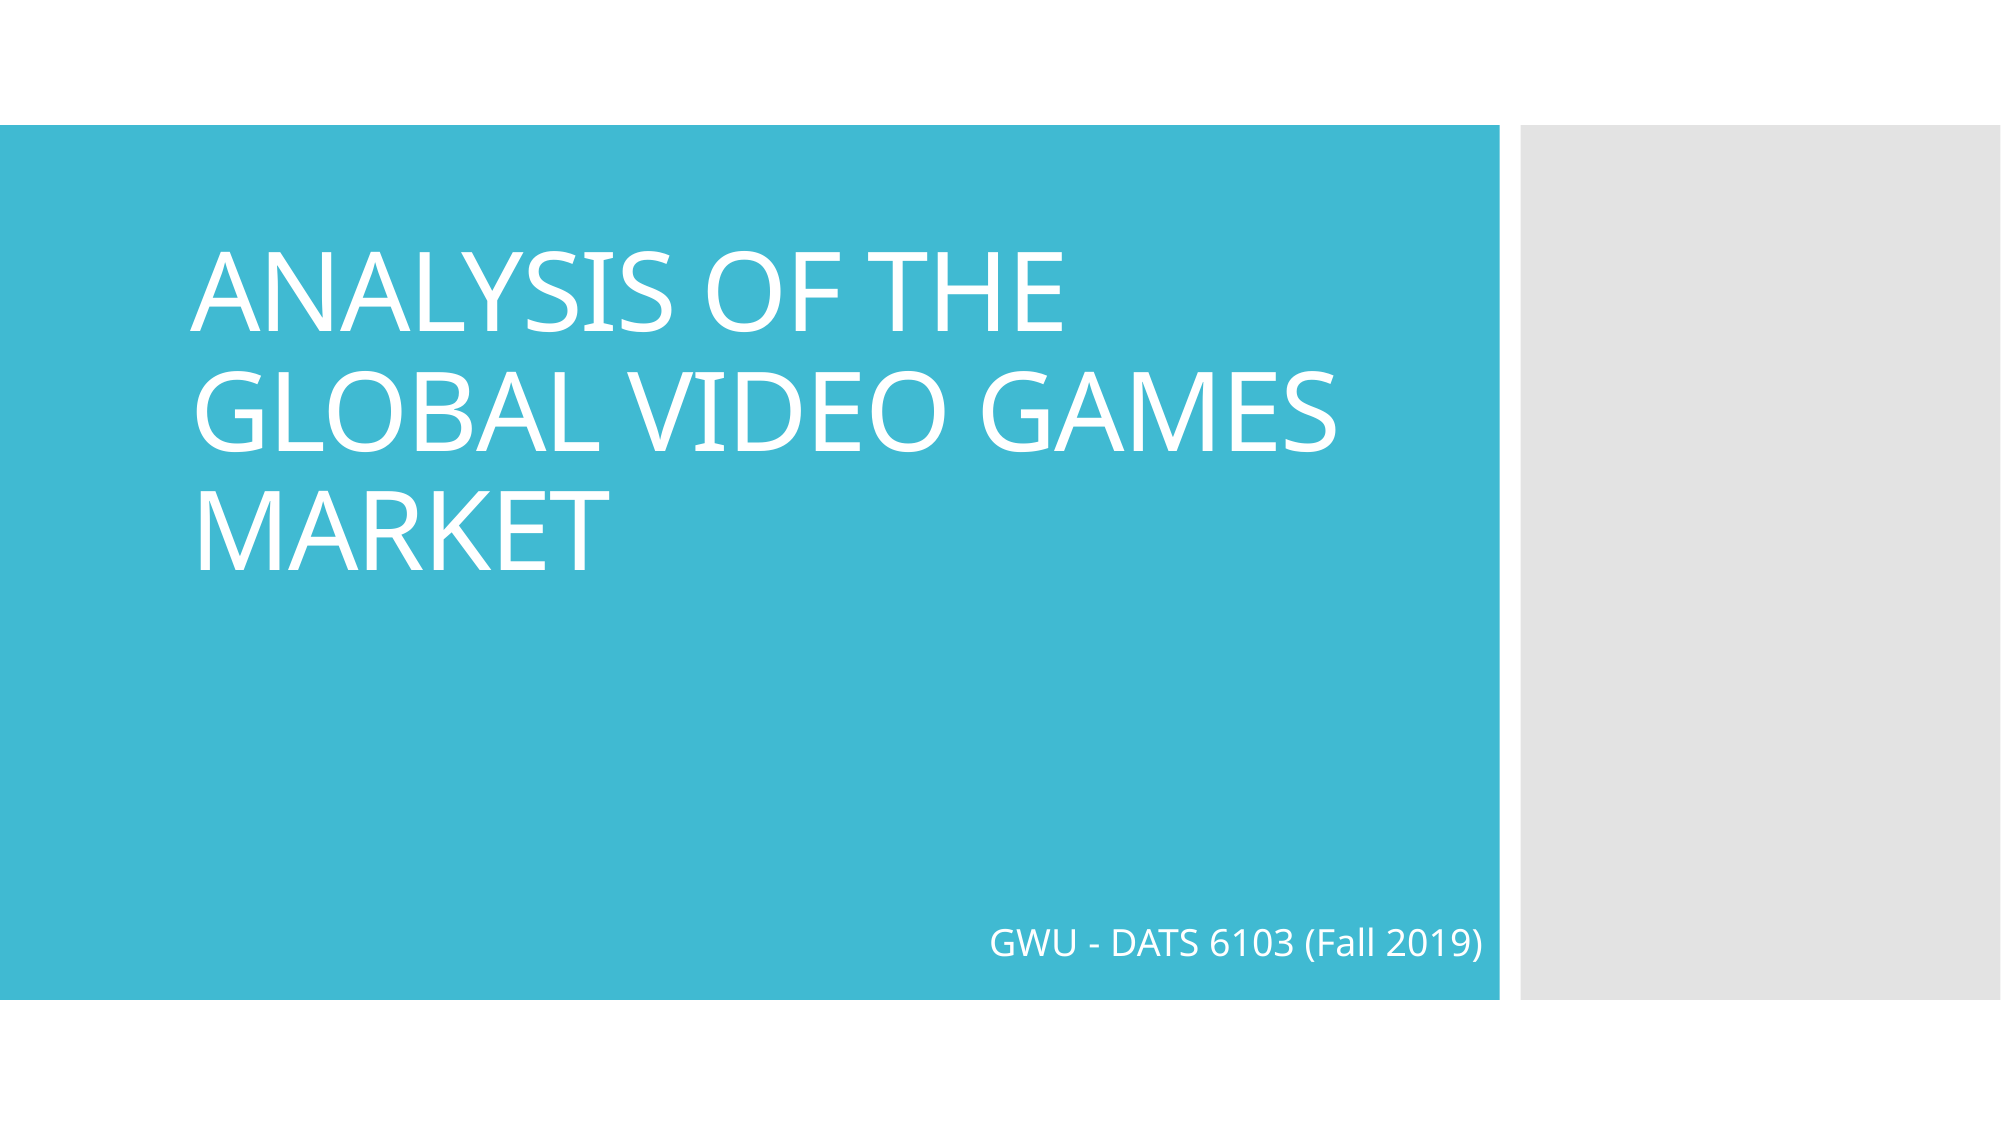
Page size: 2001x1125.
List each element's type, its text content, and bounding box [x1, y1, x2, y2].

title ANALYSIS OF THE GLOBAL VIDEO GAMES MARKET [175, 213, 1376, 602]
text_box GWU - DATS 6103 (Fall 2019) [974, 911, 1499, 972]
